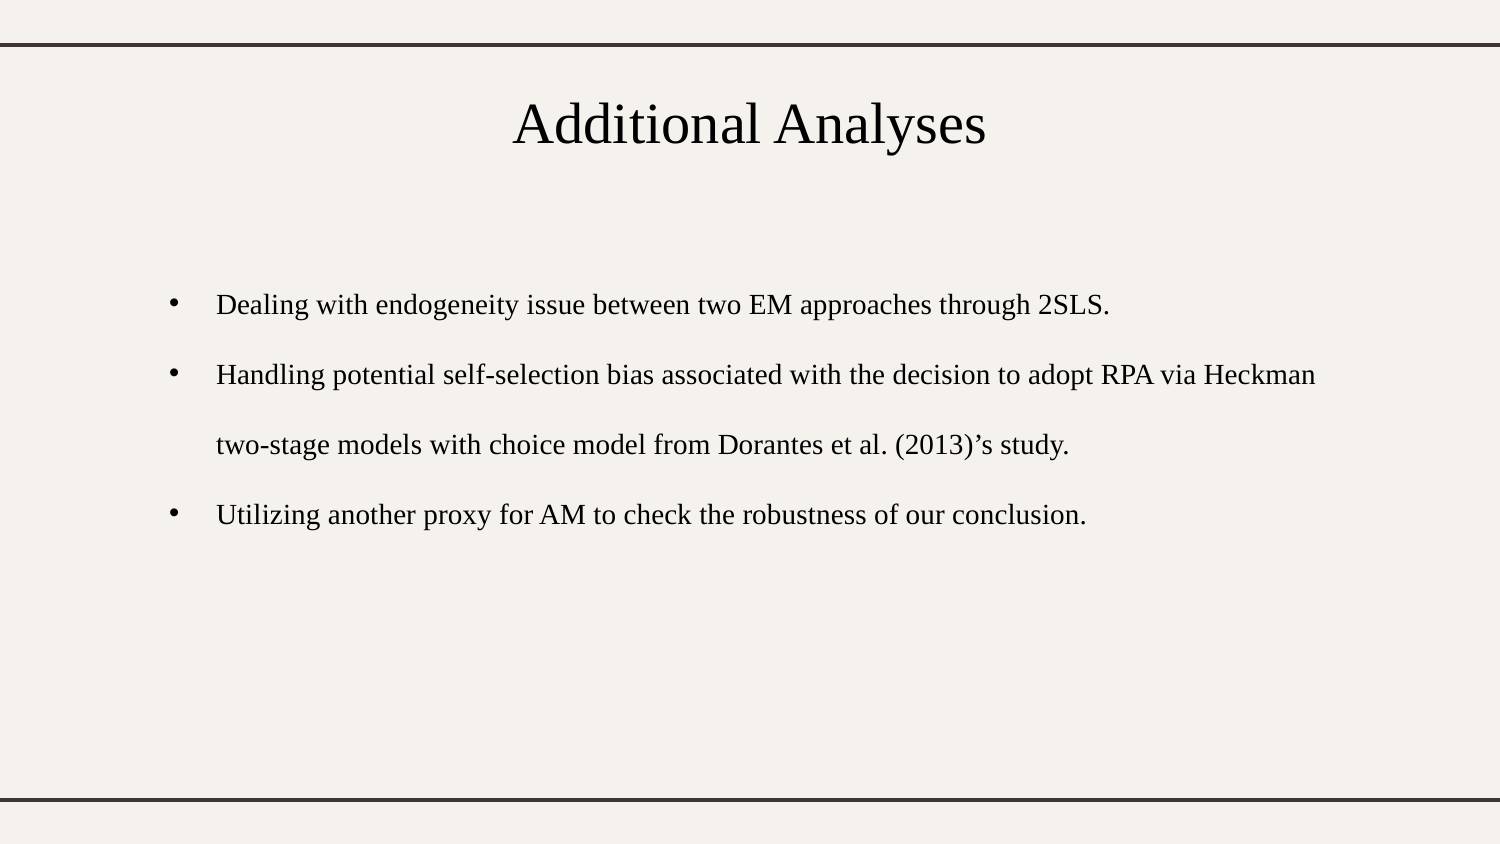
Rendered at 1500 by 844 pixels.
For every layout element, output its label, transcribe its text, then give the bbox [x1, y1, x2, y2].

title Additional Analyses [49, 70, 1451, 165]
text_box Dealing with endogeneity issue between two EM approaches through 2SLS. Handling potential self-selection bias associated with the decision to adopt RPA via Heckman two-stage models with choice model from Dorantes et al. (2013)’s study. Utilizing another proxy for AM to check the robustness of our conclusion. [154, 242, 1346, 538]
